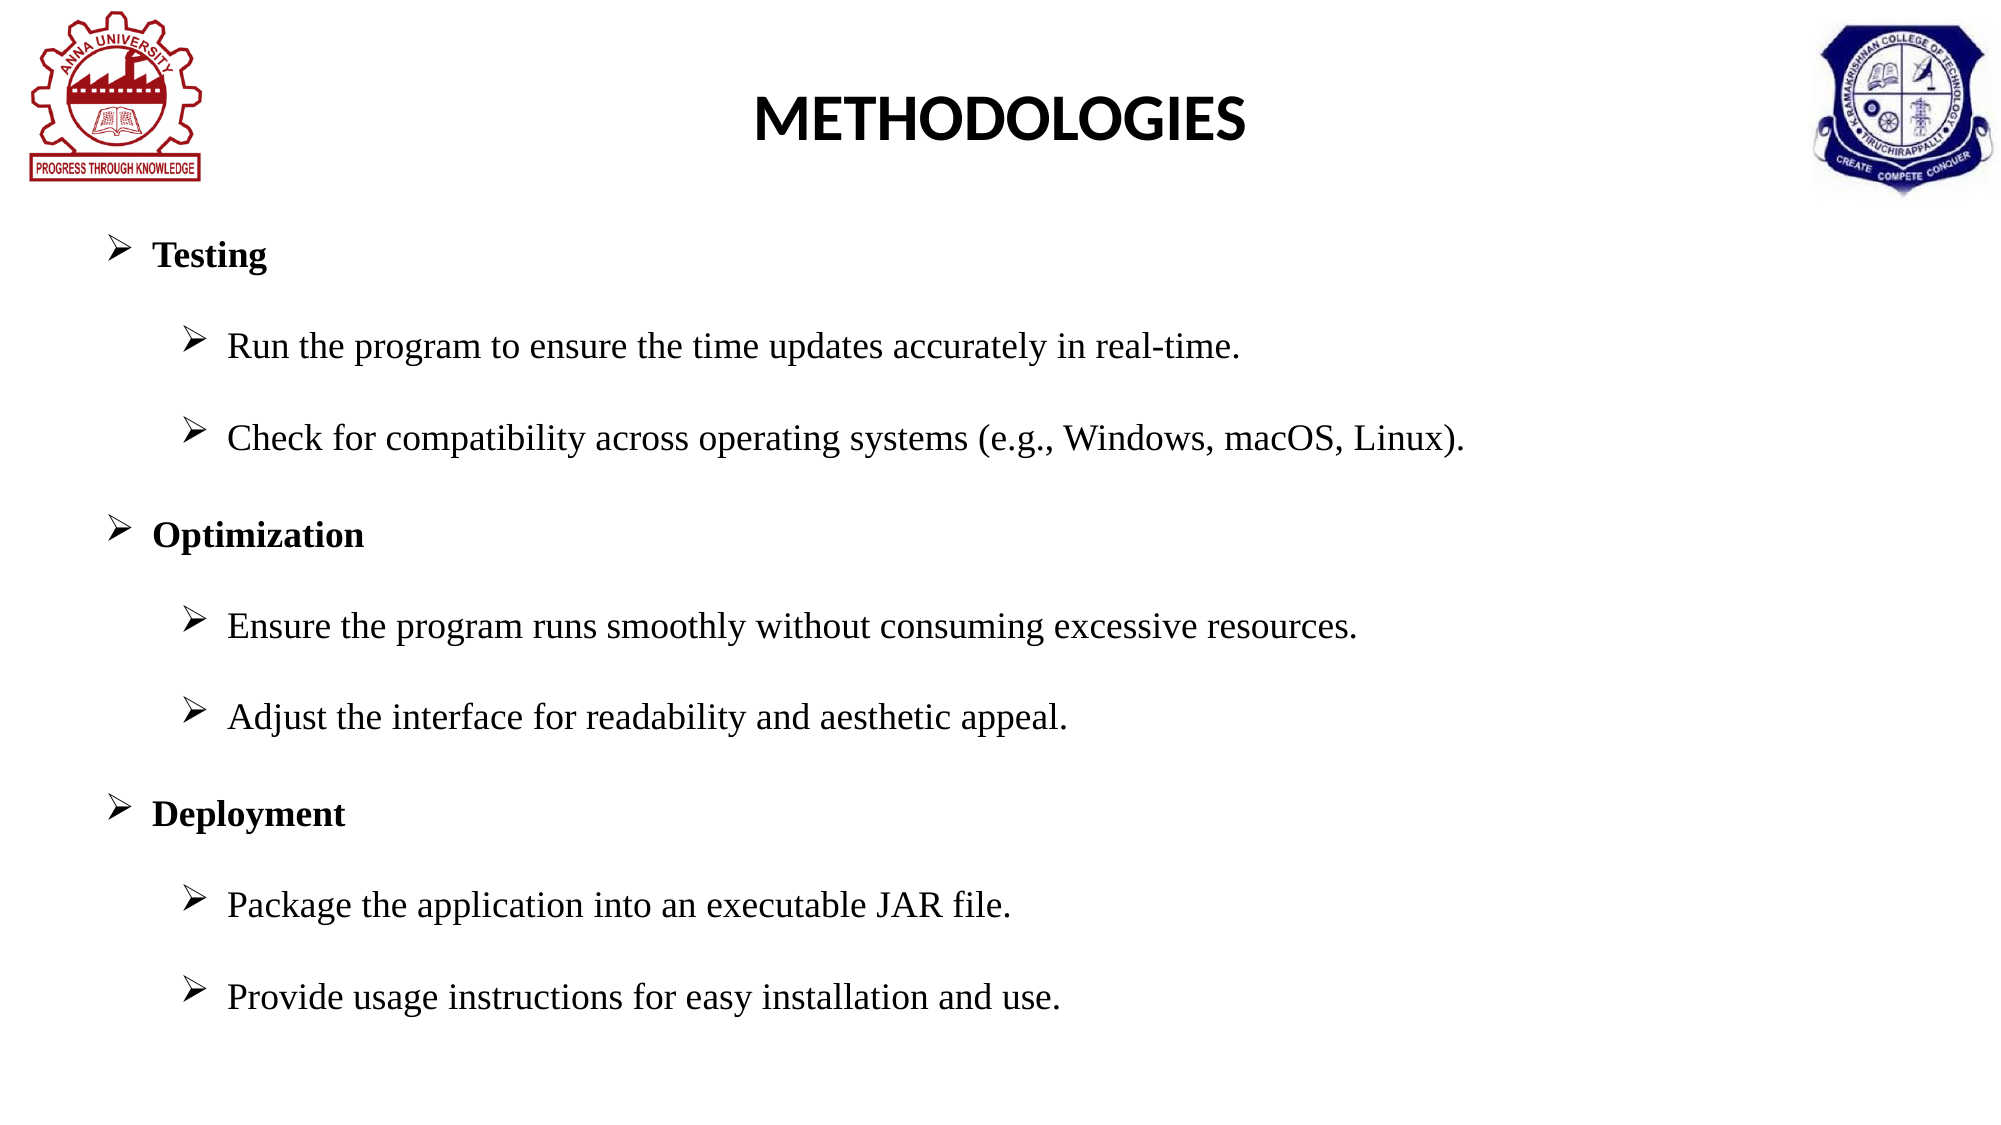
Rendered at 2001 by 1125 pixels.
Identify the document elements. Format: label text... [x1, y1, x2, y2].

title METHODOLOGIES [324, 31, 1675, 156]
picture [27, 9, 203, 184]
picture [1809, 18, 2000, 201]
text_box Testing Run the program to ensure the time updates accurately in real-time. Check for compatibility across operating systems (e.g., Windows, macOS, Linux). Optimization Ensure the program runs smoothly without consuming excessive resources. Adjust the interface for readability and aesthetic appeal. Deployment Package the application into an executable JAR file. Provide usage instructions for easy installation and use. [90, 200, 2000, 1125]
